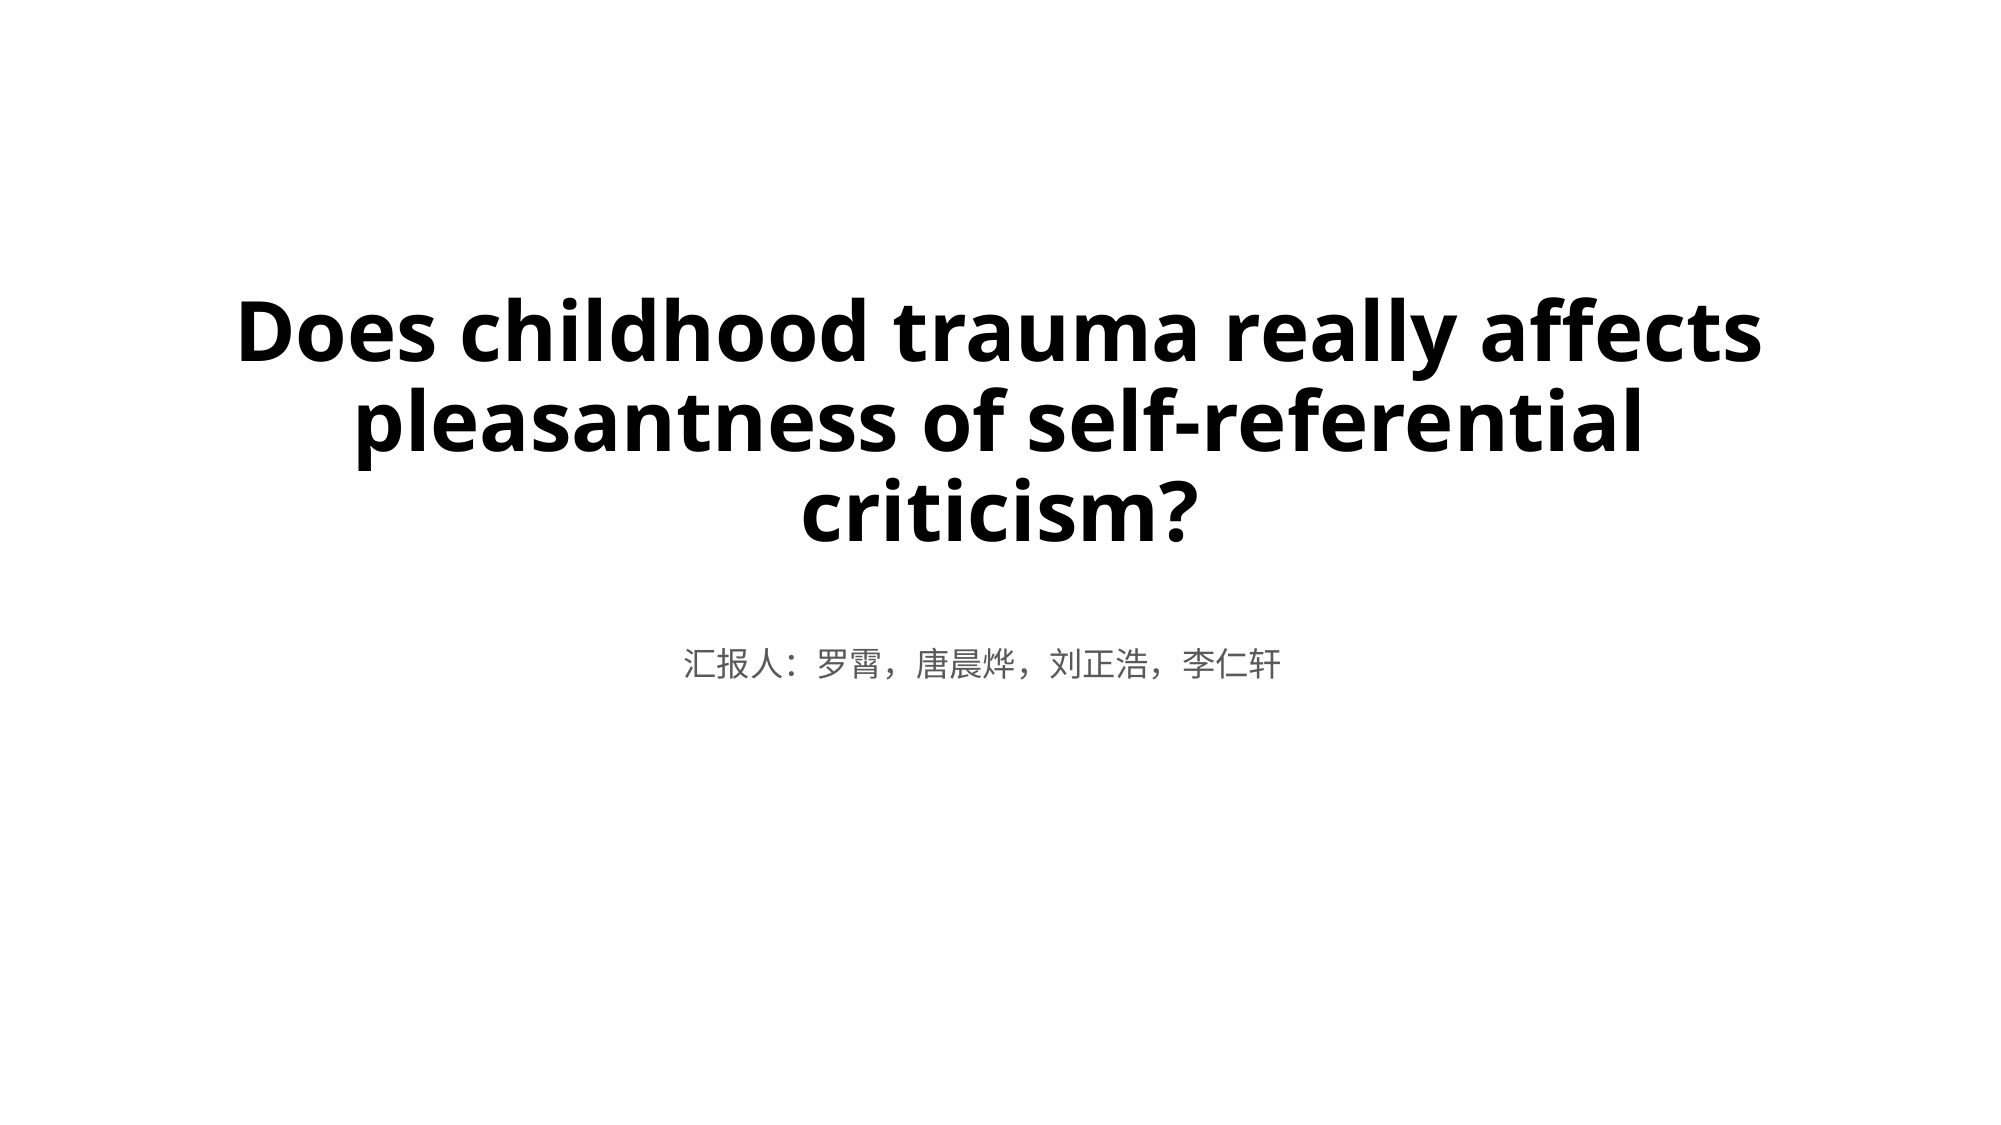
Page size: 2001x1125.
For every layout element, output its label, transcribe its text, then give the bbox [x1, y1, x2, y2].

text_box Does childhood trauma really affects pleasantness of self-referential criticism? [183, 285, 1817, 567]
text_box 汇报人：罗霄，唐晨烨，刘正浩，李仁轩 [668, 640, 1298, 692]
